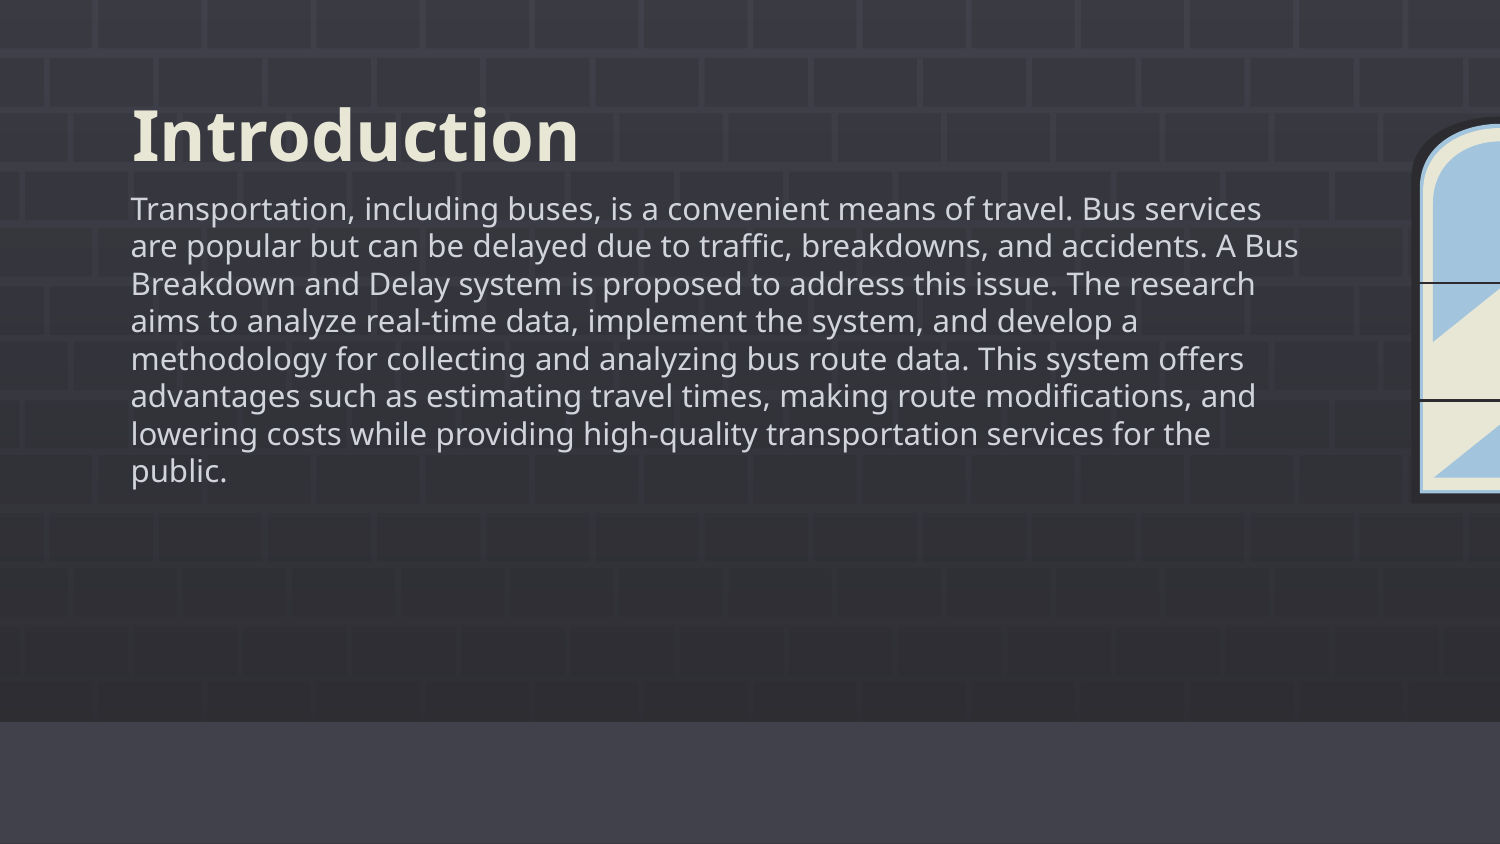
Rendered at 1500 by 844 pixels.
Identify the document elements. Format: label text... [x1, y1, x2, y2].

subtitle Transportation, including buses, is a convenient means of travel. Bus services are popular but can be delayed due to traffic, breakdowns, and accidents. A Bus Breakdown and Delay system is proposed to address this issue. The research aims to analyze real-time data, implement the system, and develop a methodology for collecting and analyzing bus route data. This system offers advantages such as estimating travel times, making route modifications, and lowering costs while providing high-quality transportation services for the public. [115, 174, 1321, 478]
title Introduction [116, 76, 1382, 169]
